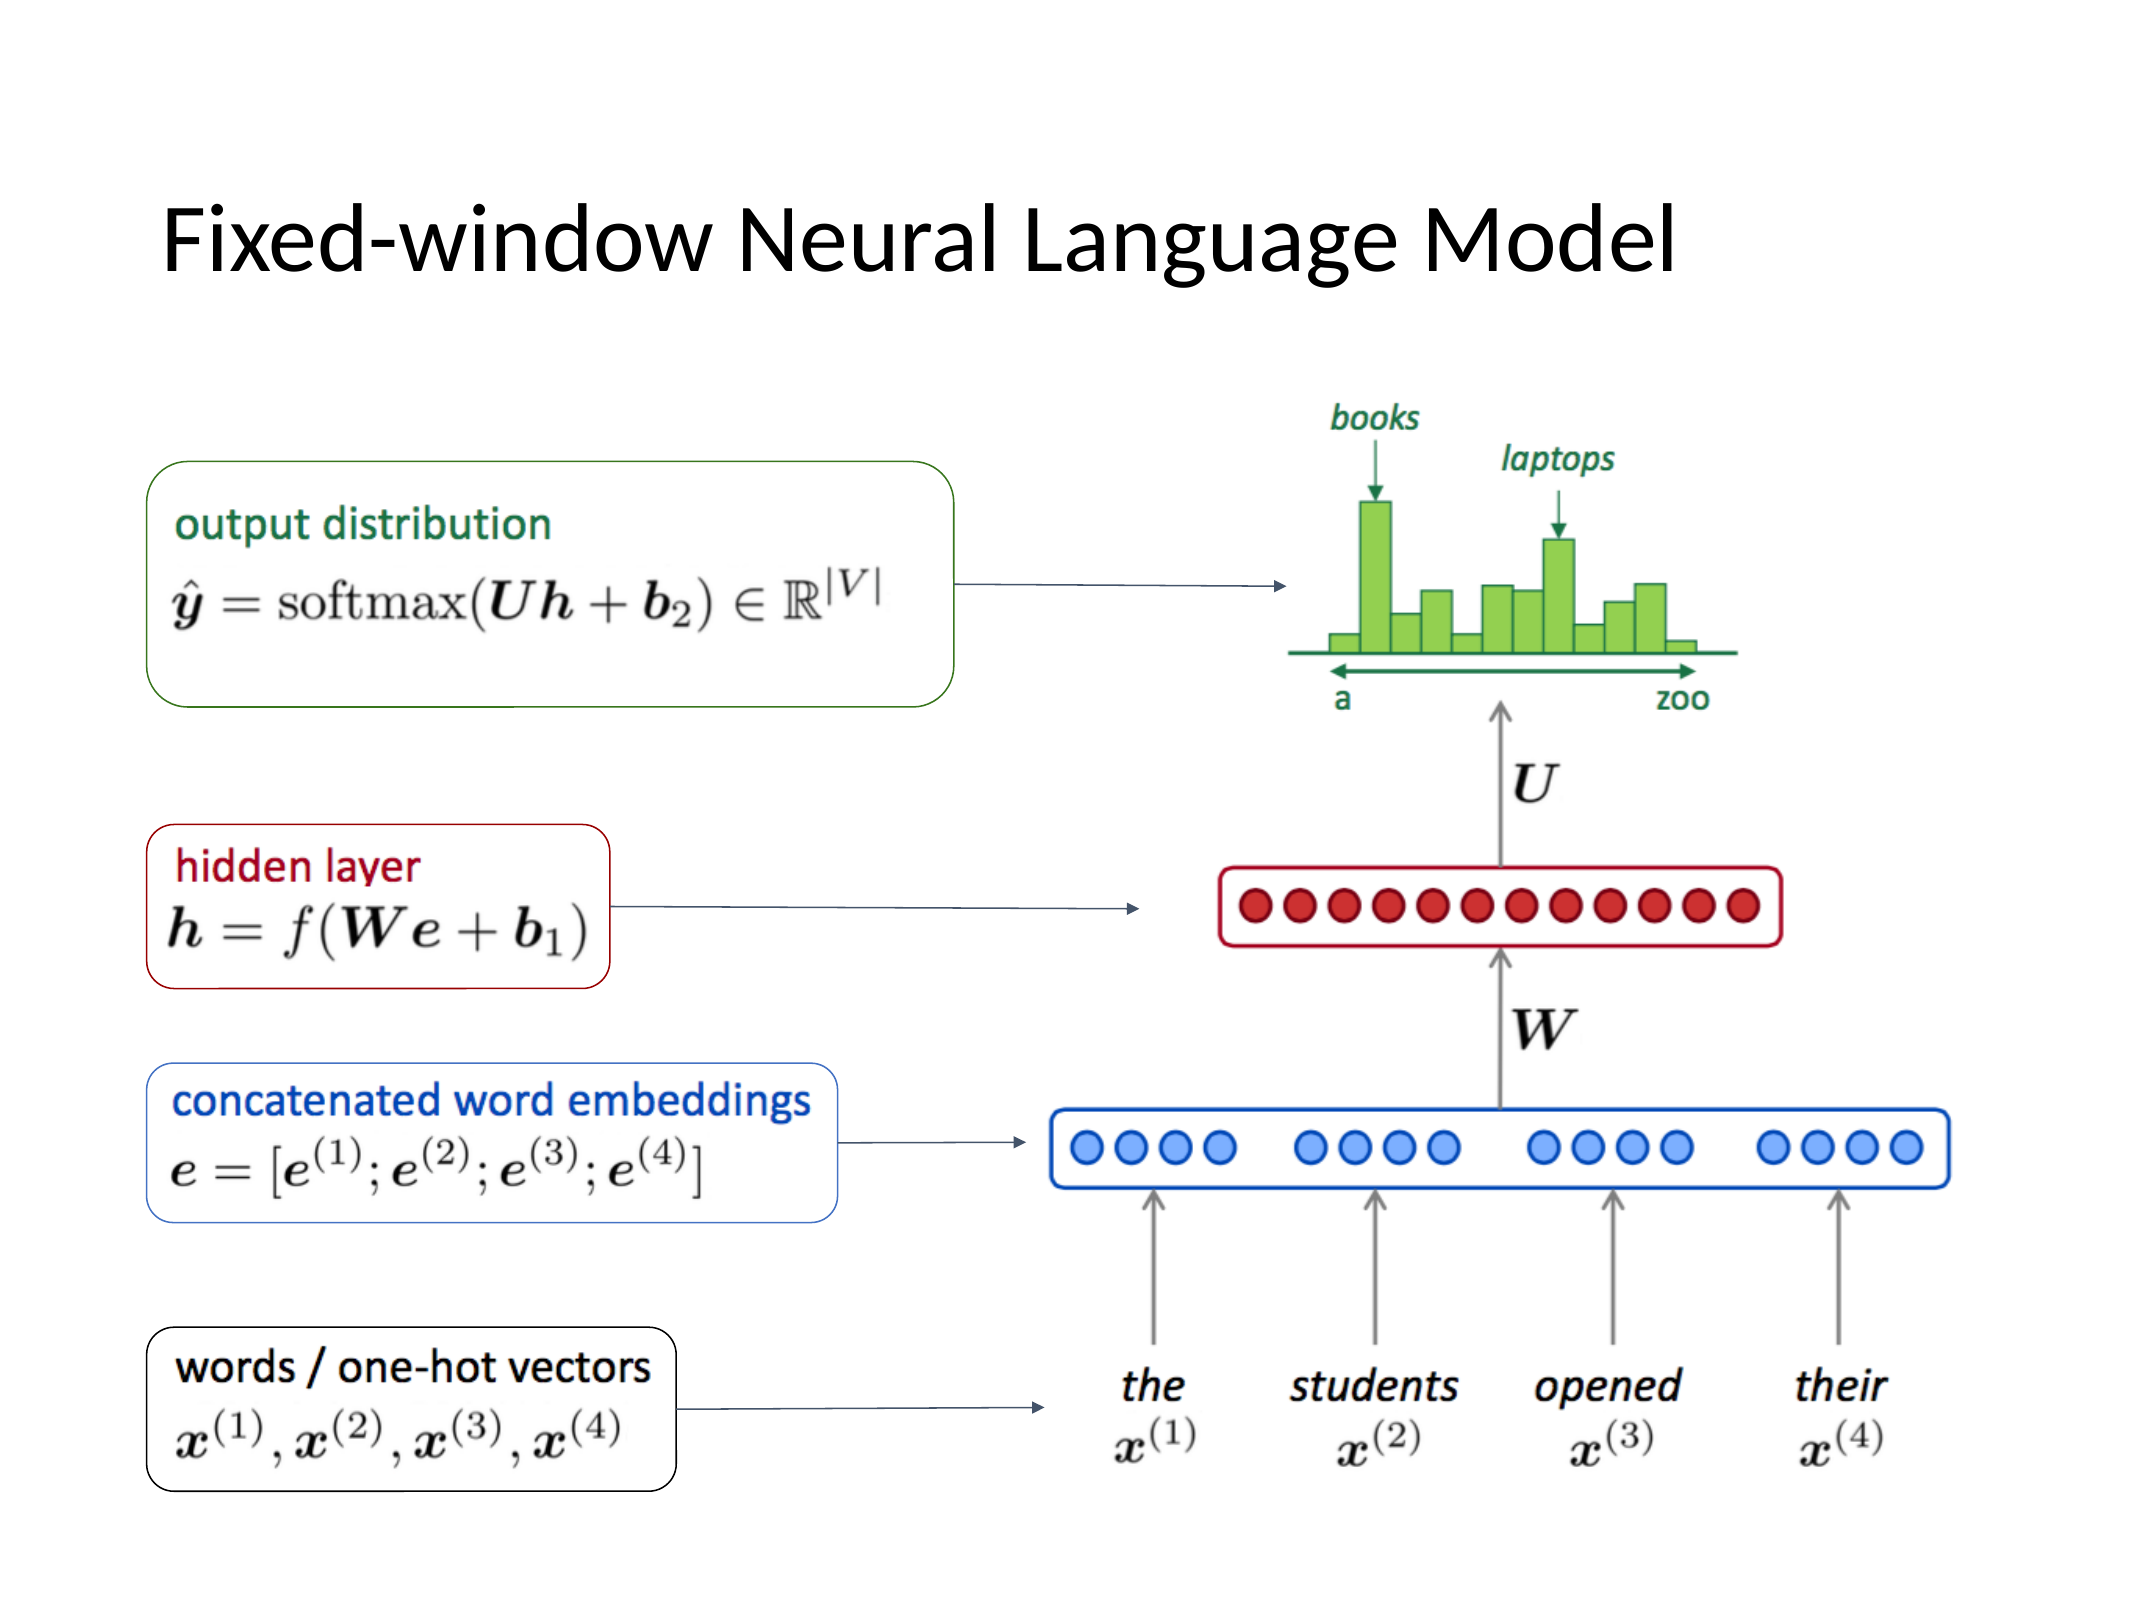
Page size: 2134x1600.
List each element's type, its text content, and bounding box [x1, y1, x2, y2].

picture [151, 827, 610, 992]
text_box [669, 1337, 677, 1483]
text_box [158, 1067, 838, 1223]
text_box [146, 1075, 151, 1211]
title Fixed-window Neural Language Model [146, 85, 1987, 395]
picture [153, 1325, 665, 1486]
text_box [953, 583, 1287, 587]
picture [158, 494, 900, 675]
picture [156, 1064, 821, 1211]
text_box [146, 461, 954, 708]
picture [1006, 394, 1987, 1492]
